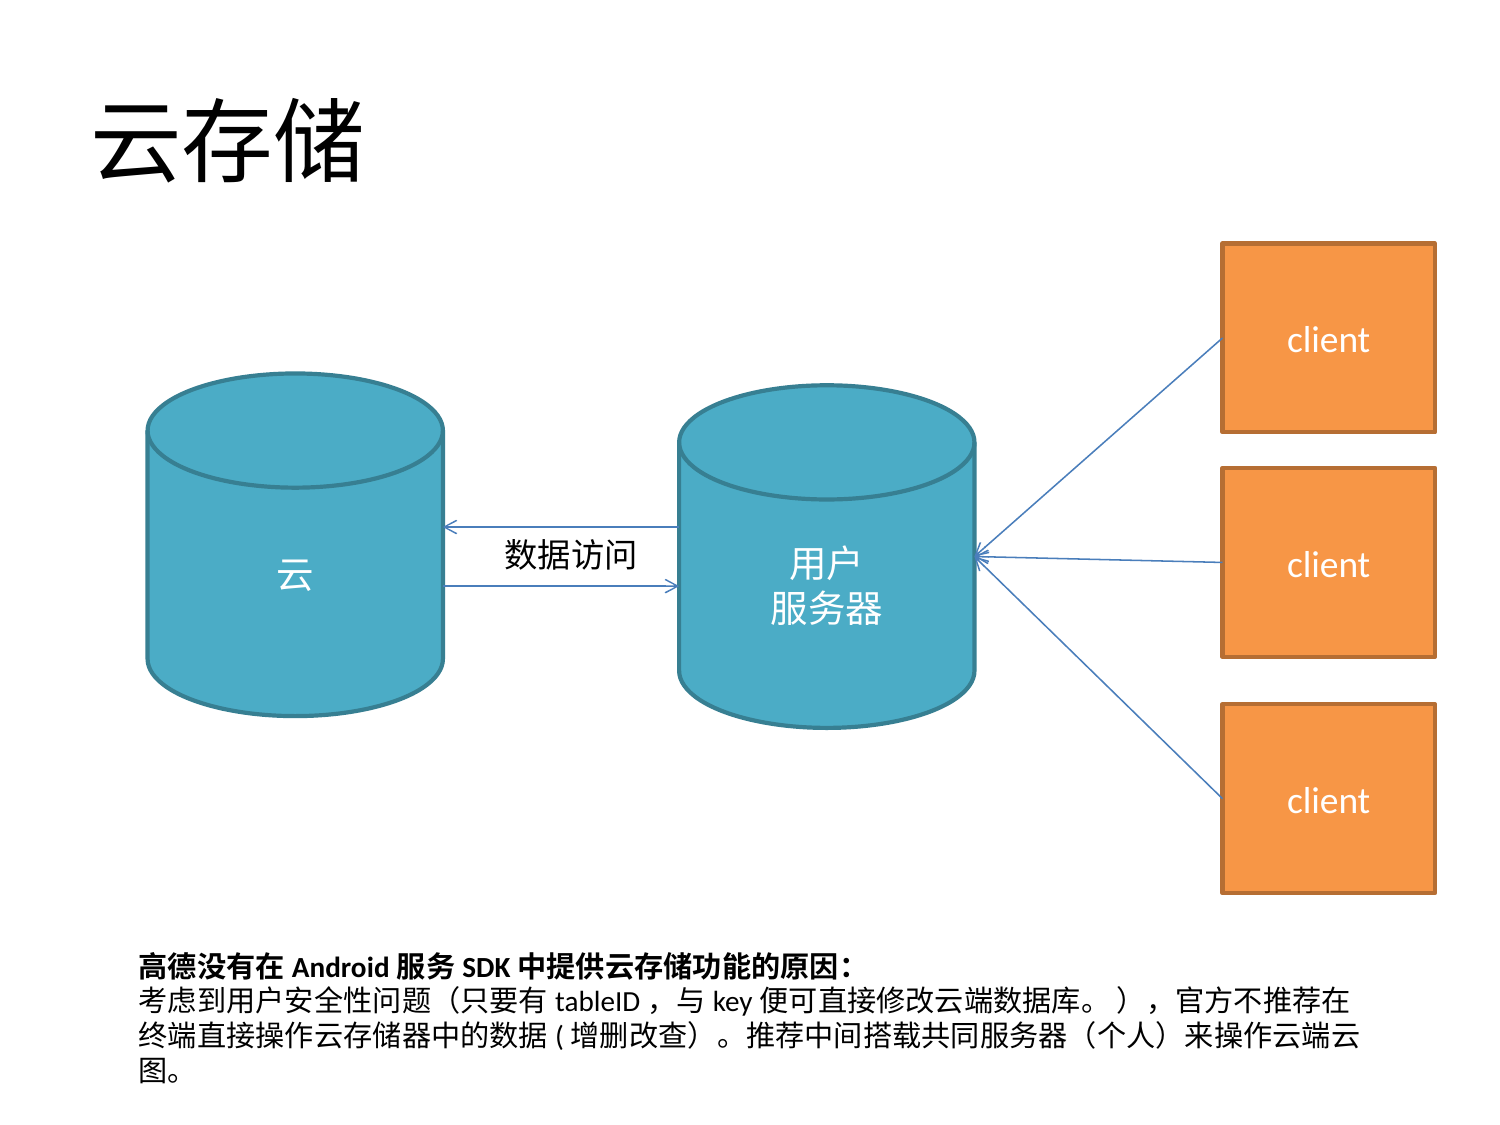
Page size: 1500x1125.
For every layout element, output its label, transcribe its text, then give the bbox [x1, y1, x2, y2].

text_box 数据访问 [490, 536, 656, 582]
text_box client [1220, 241, 1437, 434]
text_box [974, 337, 1223, 554]
text_box 用户 服务器 [677, 383, 969, 731]
text_box client [1220, 702, 1437, 895]
text_box client [1227, 466, 1437, 659]
text_box 高德没有在Android服务SDK中提供云存储功能的原因： 考虑到用户安全性问题（只要有tableID，与key便可直接修改云端数据库。 ），官方不推荐在终端直接操作云存储器中的数据(增删改查）。推荐中间搭载共同服务器（个人）来操作云端云图。 [123, 940, 1388, 1096]
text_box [974, 556, 1223, 799]
title 云存储 [75, 45, 1425, 233]
text_box 云 [145, 371, 446, 719]
